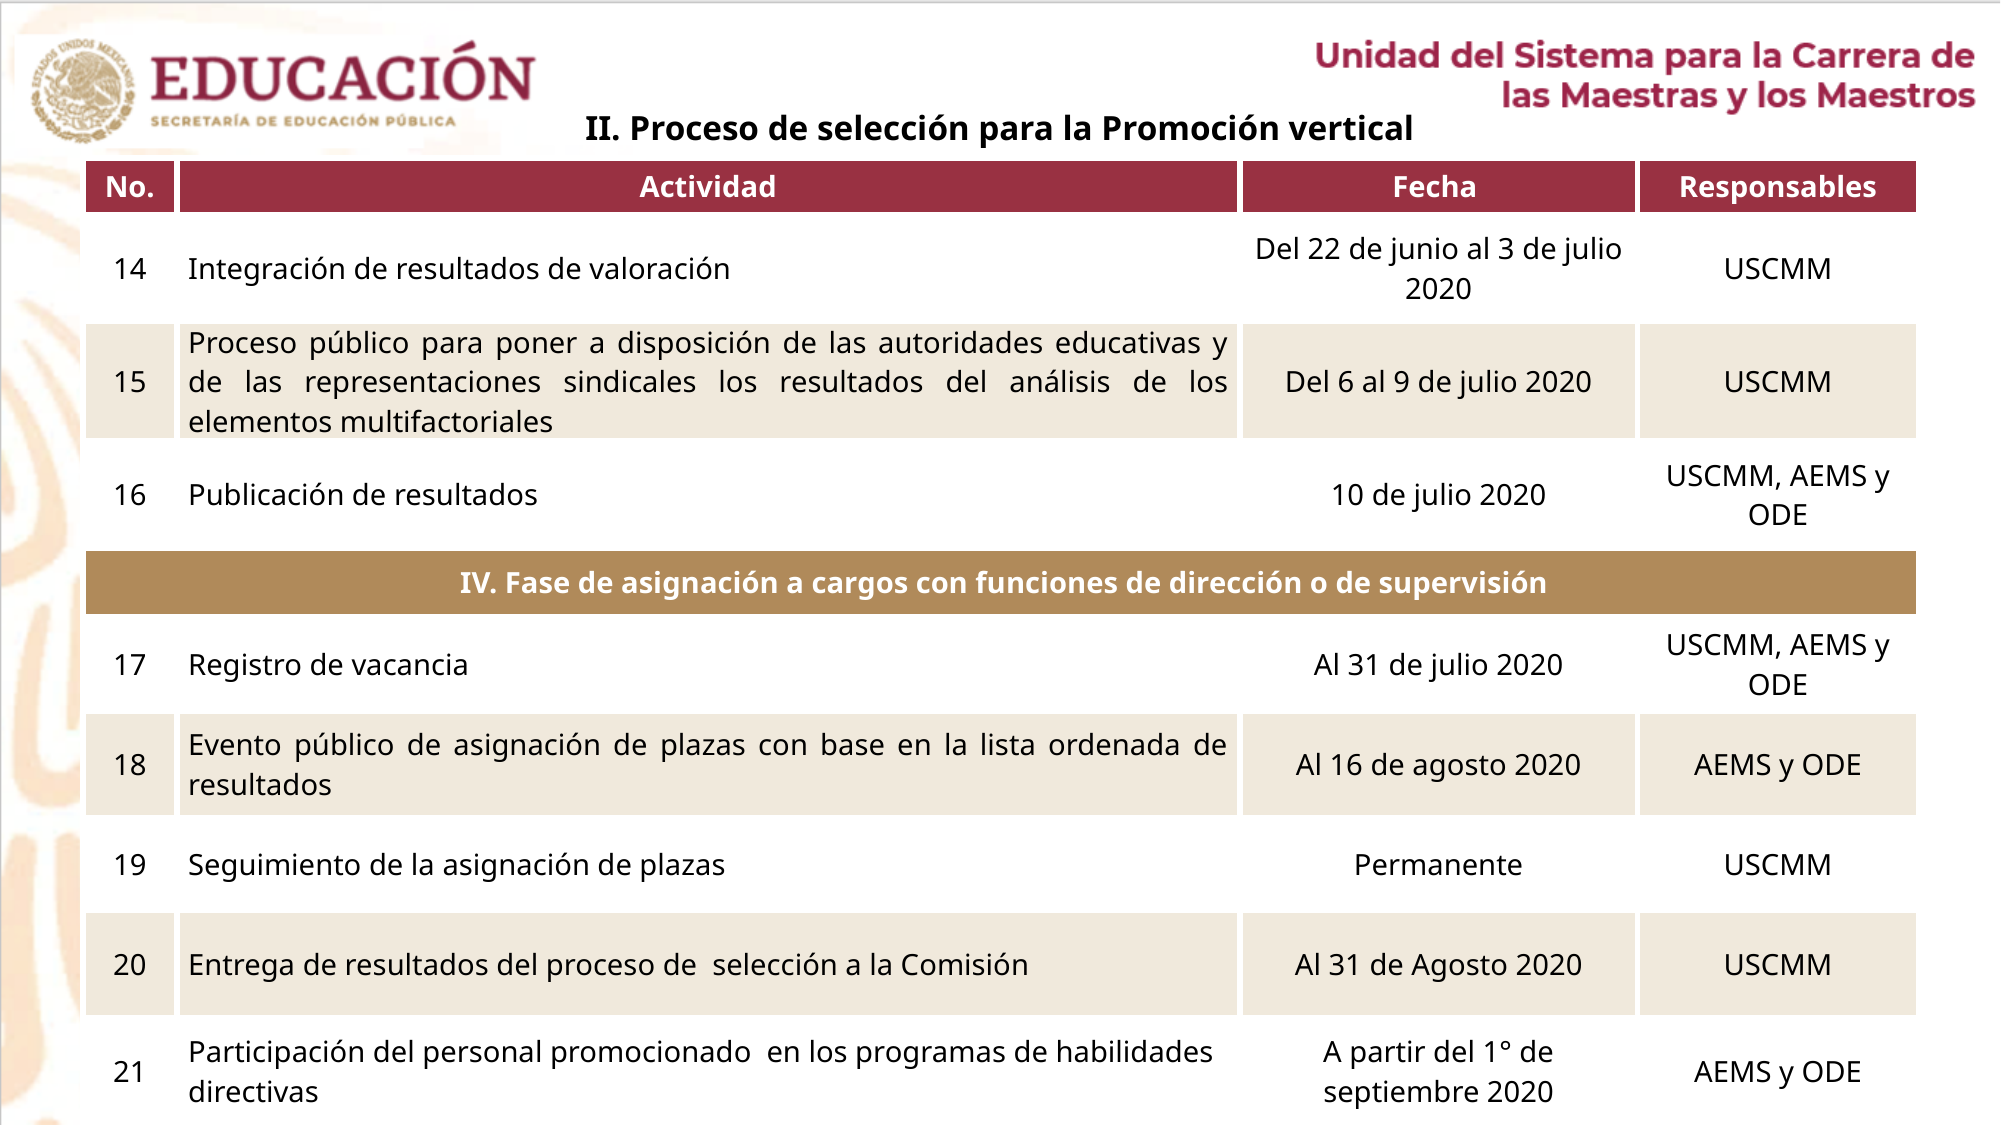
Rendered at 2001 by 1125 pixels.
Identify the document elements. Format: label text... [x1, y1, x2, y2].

table_cell USCMM [1640, 820, 1916, 908]
table_cell Del 22 de junio al 3 de julio 2020 [1243, 218, 1635, 319]
table_cell Integración de resultados de valoración [180, 218, 1237, 319]
table_cell Permanente [1243, 820, 1635, 908]
table_cell USCMM, AEMS y ODE [1640, 444, 1916, 545]
table_cell Proceso público para poner a disposición de las autoridades educativas y de las representaciones sindicales los resultados del análisis de los elementos multifactoriales [180, 324, 1237, 438]
table_cell Seguimiento de la asignación de plazas [180, 820, 1237, 908]
table_cell Al 16 de agosto 2020 [1243, 714, 1635, 815]
table_header Actividad [180, 161, 1237, 212]
table_cell 18 [86, 714, 174, 815]
table_cell 16 [86, 444, 174, 545]
table_cell AEMS y ODE [1640, 1020, 1916, 1122]
table_cell USCMM, AEMS y ODE [1640, 620, 1916, 708]
table_cell IV. Fase de asignación a cargos con funciones de dirección o de supervisión [86, 551, 1916, 614]
table_cell AEMS y ODE [1640, 714, 1916, 815]
table_cell 21 [86, 1020, 174, 1122]
table_cell 20 [86, 913, 174, 1015]
table_cell USCMM [1640, 913, 1916, 1015]
table_cell 14 [86, 218, 174, 319]
table_cell Al 31 de julio 2020 [1243, 620, 1635, 708]
table_cell 15 [86, 324, 174, 438]
picture [0, 0, 2001, 1125]
table_cell Evento público de asignación de plazas con base en la lista ordenada de resultados [180, 714, 1237, 815]
table_cell USCMM [1640, 324, 1916, 438]
table_header No. [86, 161, 174, 212]
table_cell 19 [86, 820, 174, 908]
table_cell 10 de julio 2020 [1243, 444, 1635, 545]
table_cell Del 6 al 9 de julio 2020 [1243, 324, 1635, 438]
table_cell Al 31 de Agosto 2020 [1243, 913, 1635, 1015]
table_cell Participación del personal promocionado en los programas de habilidades directivas [180, 1020, 1237, 1122]
table_cell Registro de vacancia [180, 620, 1237, 708]
table_cell Publicación de resultados [180, 444, 1237, 545]
table_cell A partir del 1° de septiembre 2020 [1243, 1020, 1635, 1122]
text_box II. Proceso de selección para la Promoción vertical [570, 99, 1431, 155]
table_cell 17 [86, 620, 174, 708]
table_header Fecha [1243, 161, 1635, 212]
table_cell USCMM [1640, 218, 1916, 319]
table_cell Entrega de resultados del proceso de selección a la Comisión [180, 913, 1237, 1015]
table_header Responsables [1640, 161, 1916, 212]
